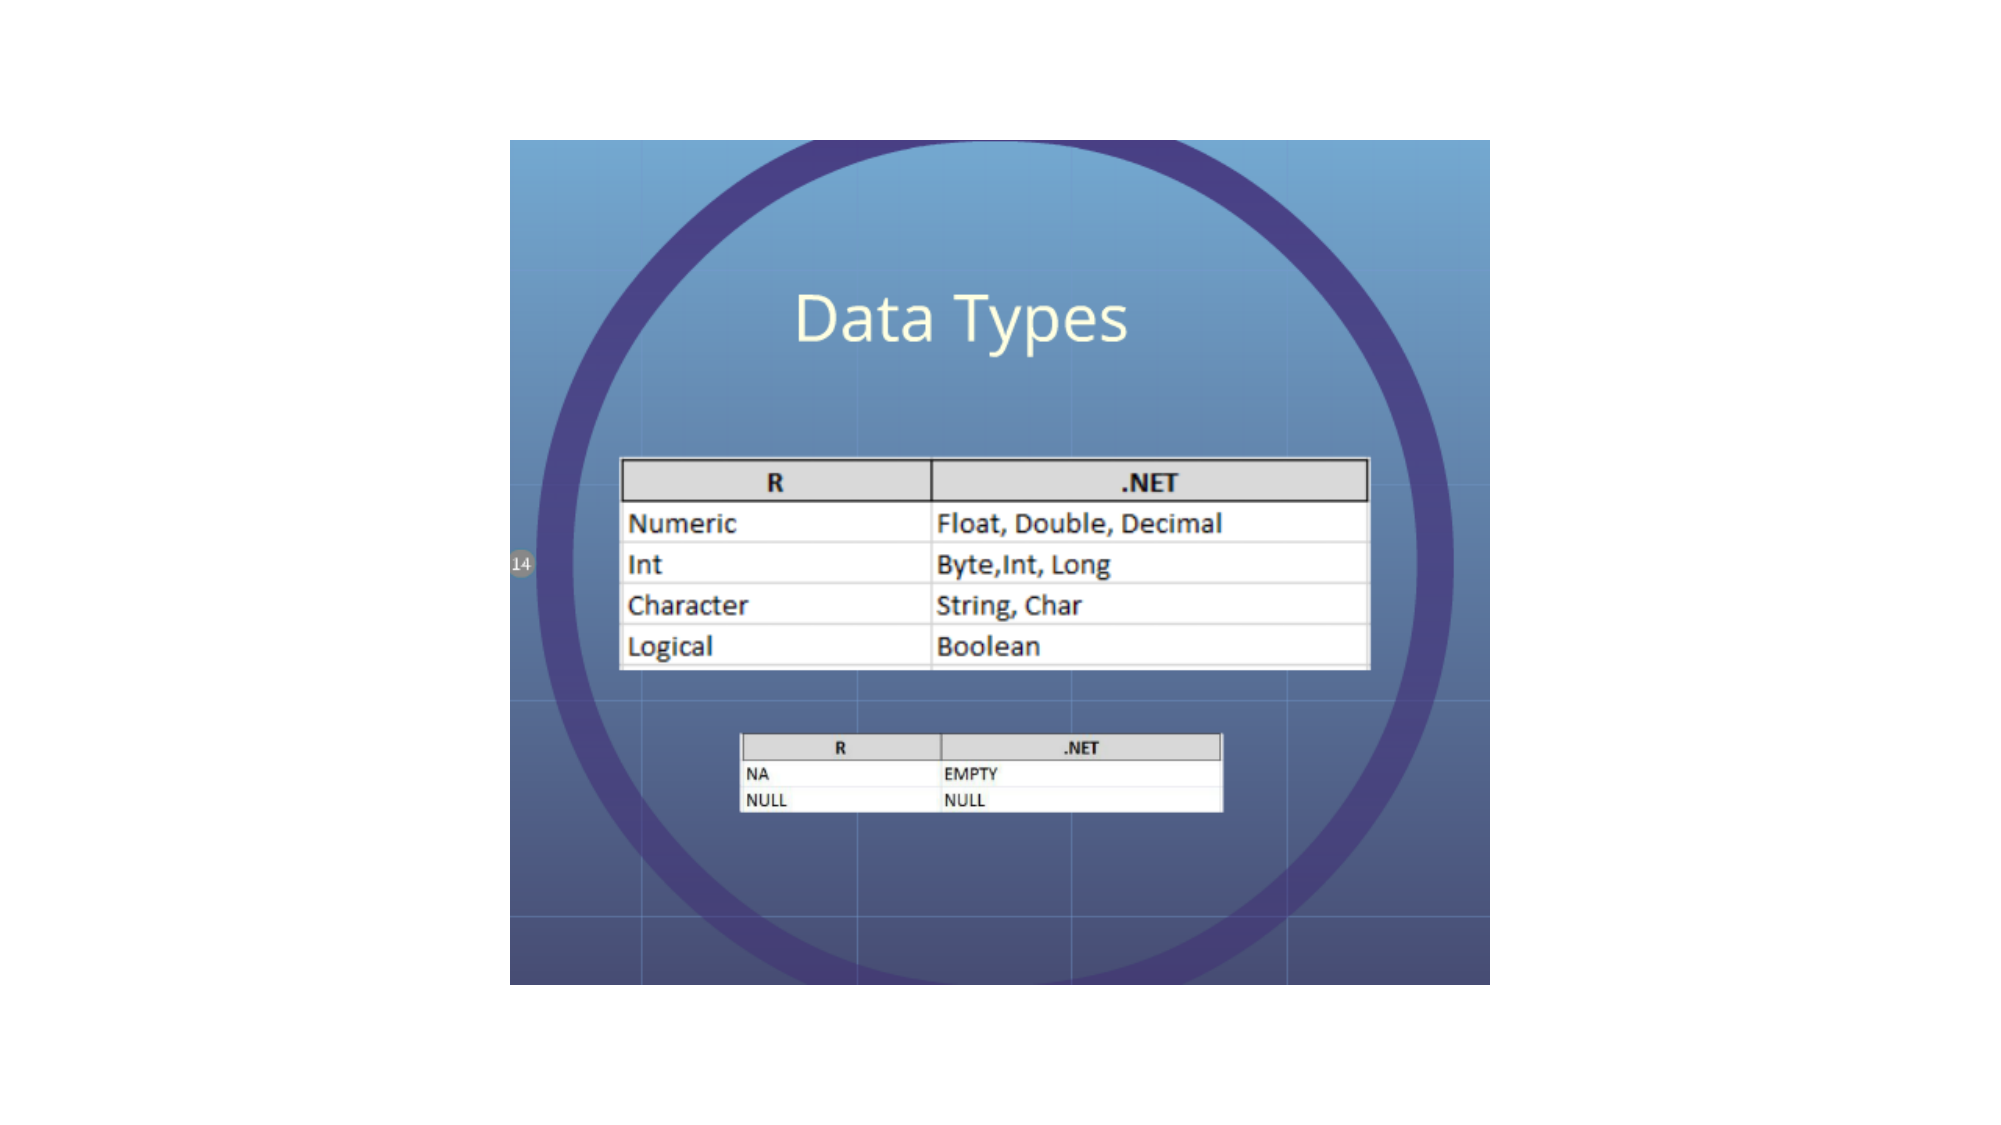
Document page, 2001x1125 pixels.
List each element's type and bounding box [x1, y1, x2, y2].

picture [510, 140, 1490, 985]
